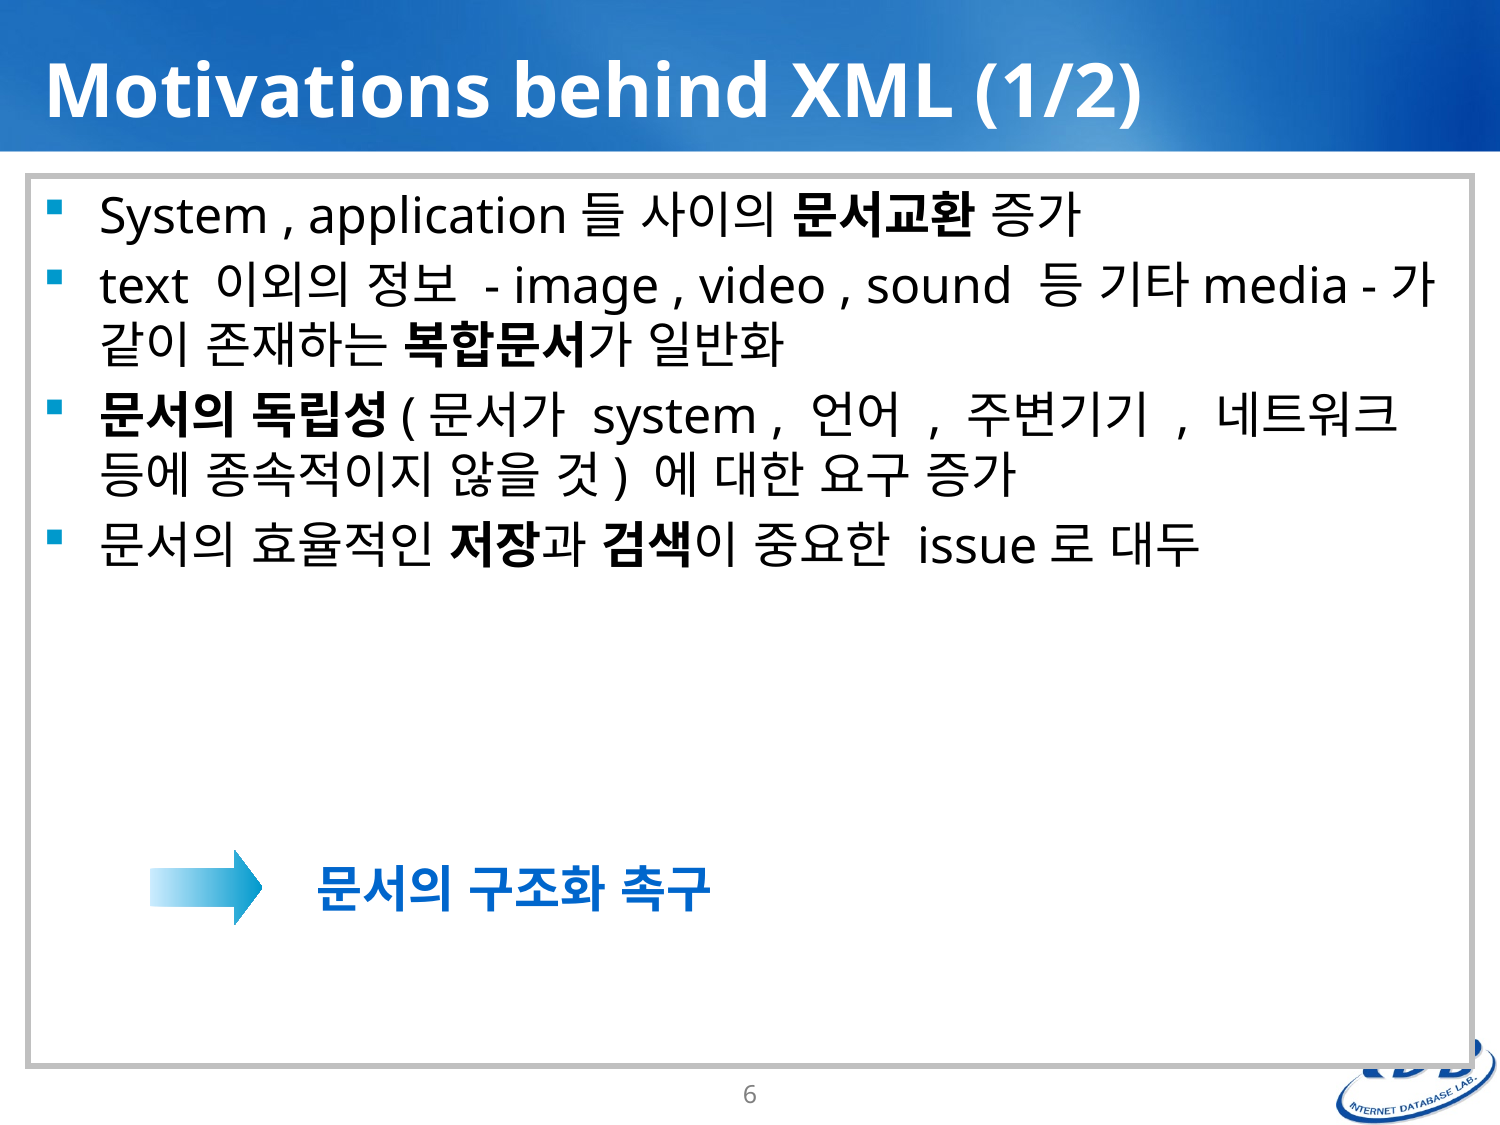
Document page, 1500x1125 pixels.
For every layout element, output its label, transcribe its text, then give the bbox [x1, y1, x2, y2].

title Motivations behind XML (1/2) [28, 23, 1472, 153]
text_box [150, 849, 263, 925]
text_box 문서의 구조화 촉구 [302, 849, 728, 925]
slide_number 6 [688, 1078, 812, 1114]
list System , application들 사이의 문서교환 증가 text 이외의 정보 - image , video , sound 등 기타media -가 같이 존재하는 복합문서가 일반화 문서의 독립성(문서가 system , 언어 , 주변기기 , 네트워크 등에 종속적이지 않을 것) 에 대한 요구 증가 문서의 효율적인 저장과 검색이 중요한 issue로 대두 [28, 175, 1472, 1067]
picture [0, 0, 1500, 1125]
